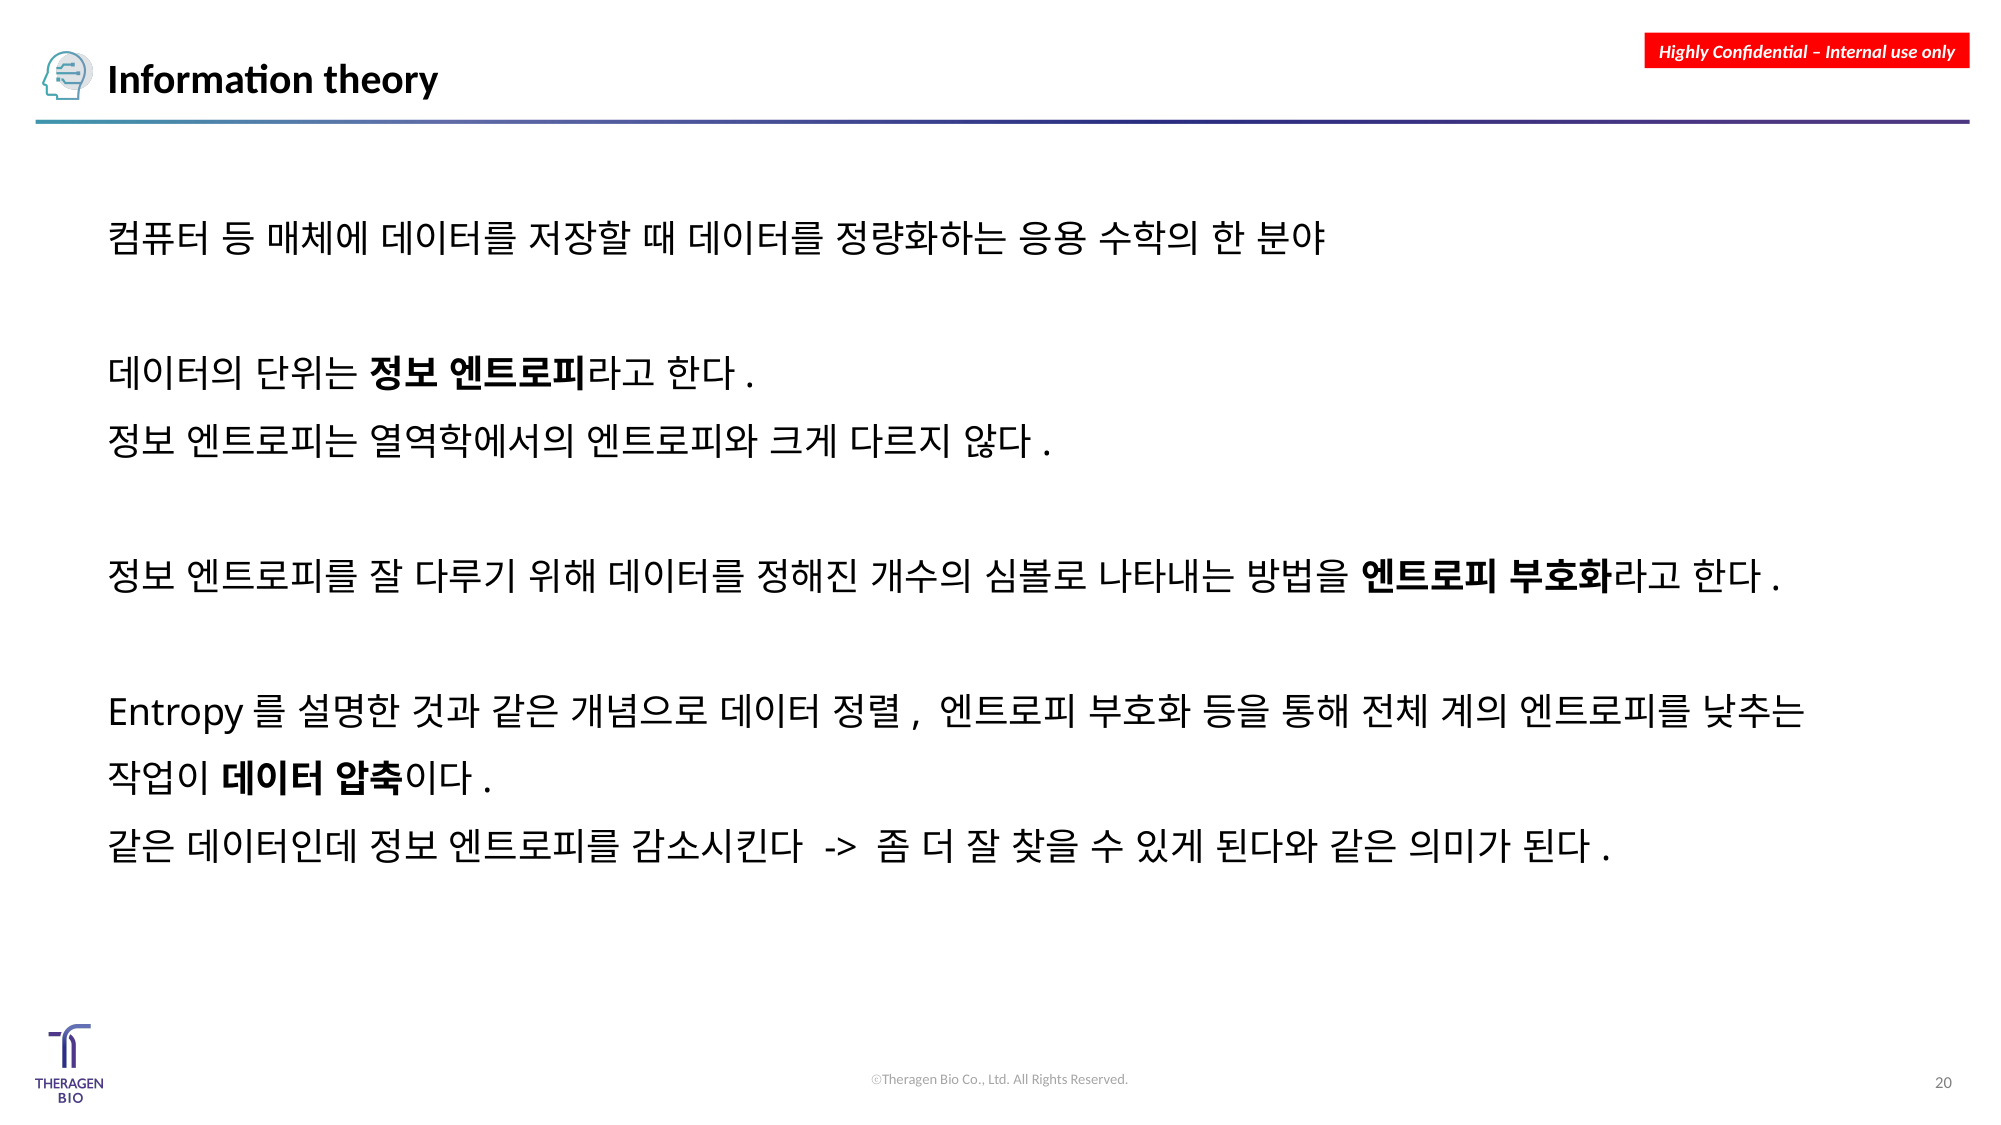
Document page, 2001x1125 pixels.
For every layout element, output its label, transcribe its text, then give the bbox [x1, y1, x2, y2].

text_box 컴퓨터 등 매체에 데이터를 저장할 때 데이터를 정량화하는 응용 수학의 한 분야 데이터의 단위는 정보 엔트로피라고 한다. 정보 엔트로피는 열역학에서의 엔트로피와 크게 다르지 않다. 정보 엔트로피를 잘 다루기 위해 데이터를 정해진 개수의 심볼로 나타내는 방법을 엔트로피 부호화라고 한다. Entropy를 설명한 것과 같은 개념으로 데이터 정렬, 엔트로피 부호화 등을 통해 전체 계의 엔트로피를 낮추는 작업이 데이터 압축이다. 같은 데이터인데 정보 엔트로피를 감소시킨다 -> 좀 더 잘 찾을 수 있게 된다와 같은 의미가 된다. [92, 185, 1909, 876]
picture [42, 51, 92, 100]
slide_number 20 [1516, 1064, 1967, 1103]
title Information theory [92, 50, 1601, 117]
picture [35, 119, 1970, 124]
picture [35, 1024, 103, 1103]
